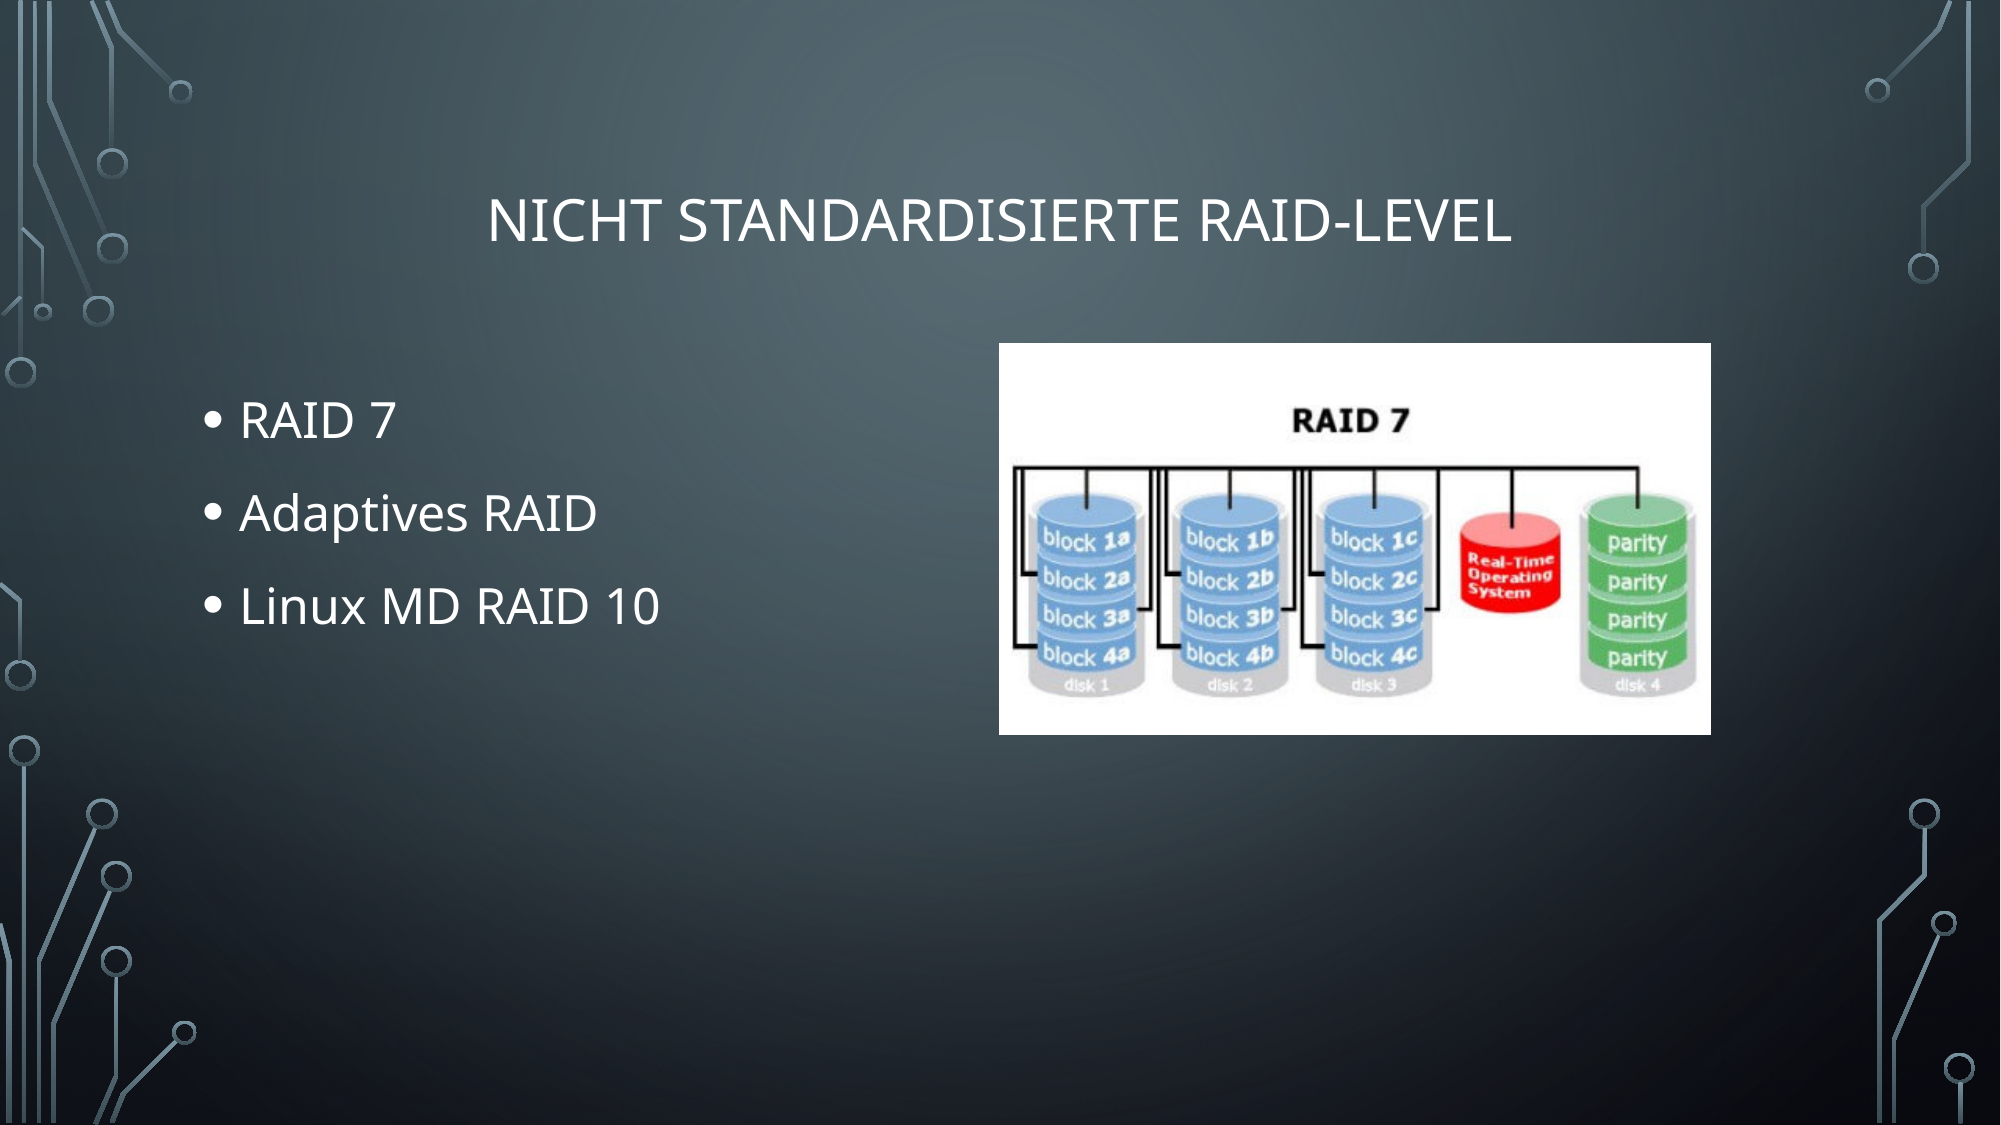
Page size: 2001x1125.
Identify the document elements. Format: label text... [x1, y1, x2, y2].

list RAID 7 Adaptives RAID Linux MD RAID 10 [187, 369, 988, 950]
title Nicht standardisierte RAID-Level [187, 101, 1813, 344]
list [999, 343, 1711, 735]
